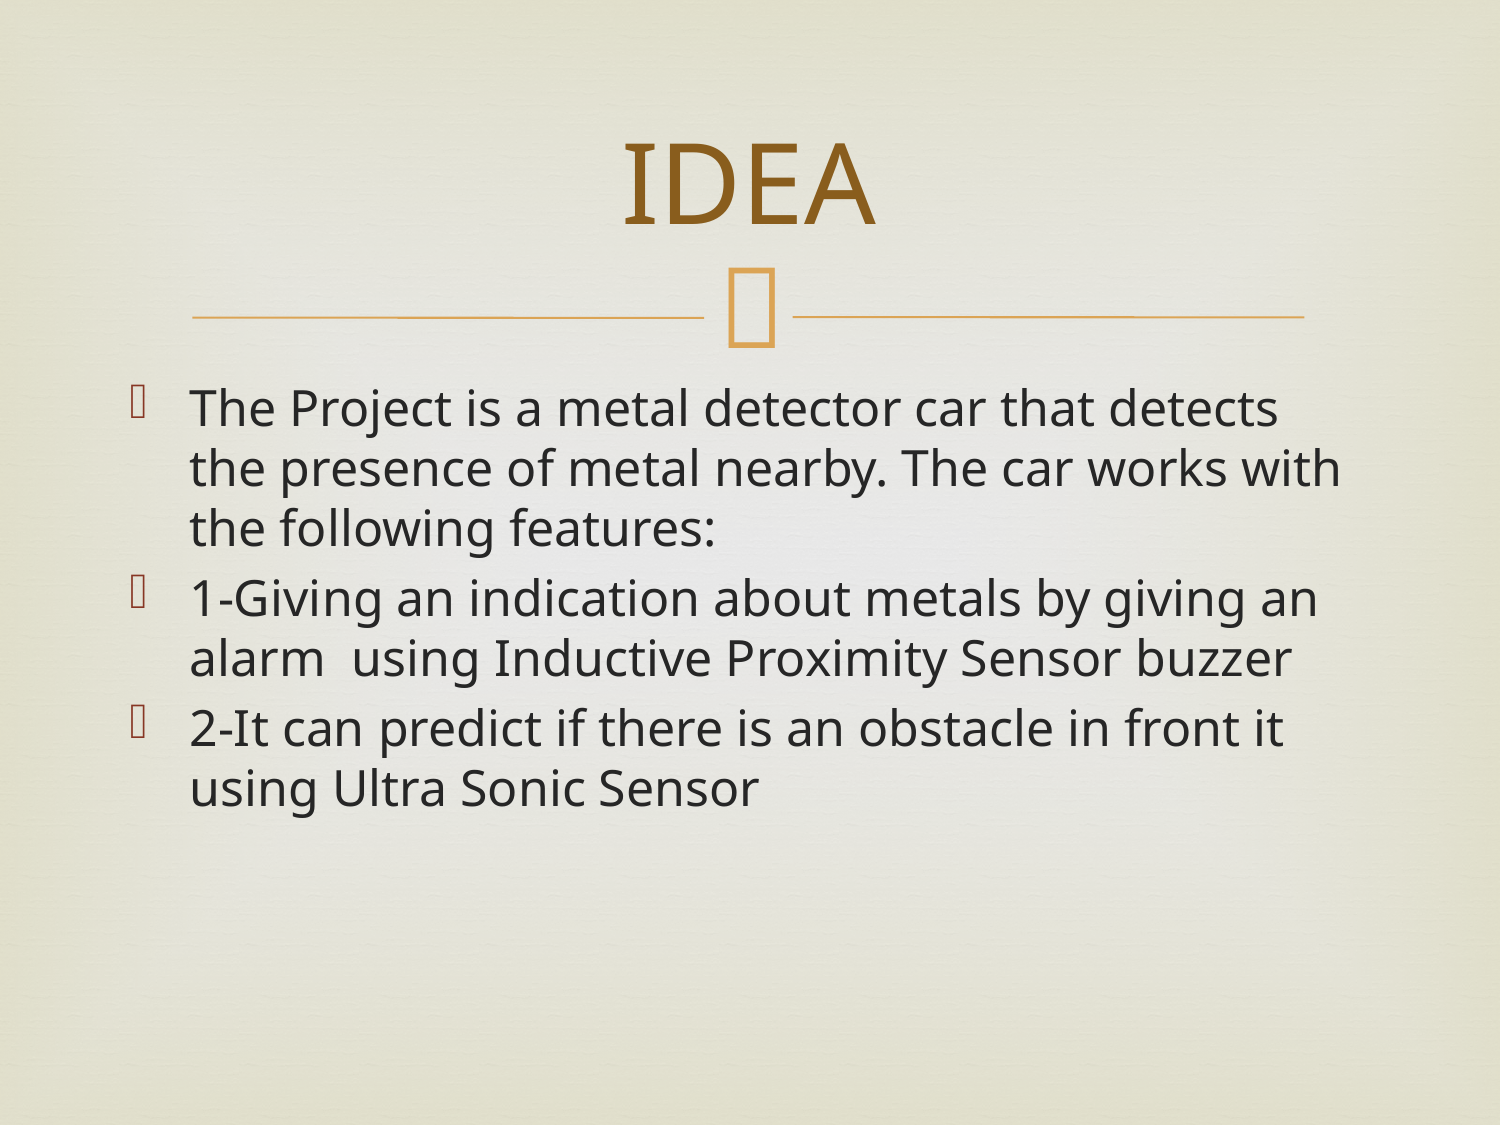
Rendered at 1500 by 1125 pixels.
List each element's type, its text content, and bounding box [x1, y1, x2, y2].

list The Project is a metal detector car that detects the presence of metal nearby. The car works with the following features: 1-Giving an indication about metals by giving an alarm using Inductive Proximity Sensor buzzer 2-It can predict if there is an obstacle in front it using Ultra Sonic Sensor [114, 368, 1386, 1005]
title IDEA [112, 93, 1386, 267]
